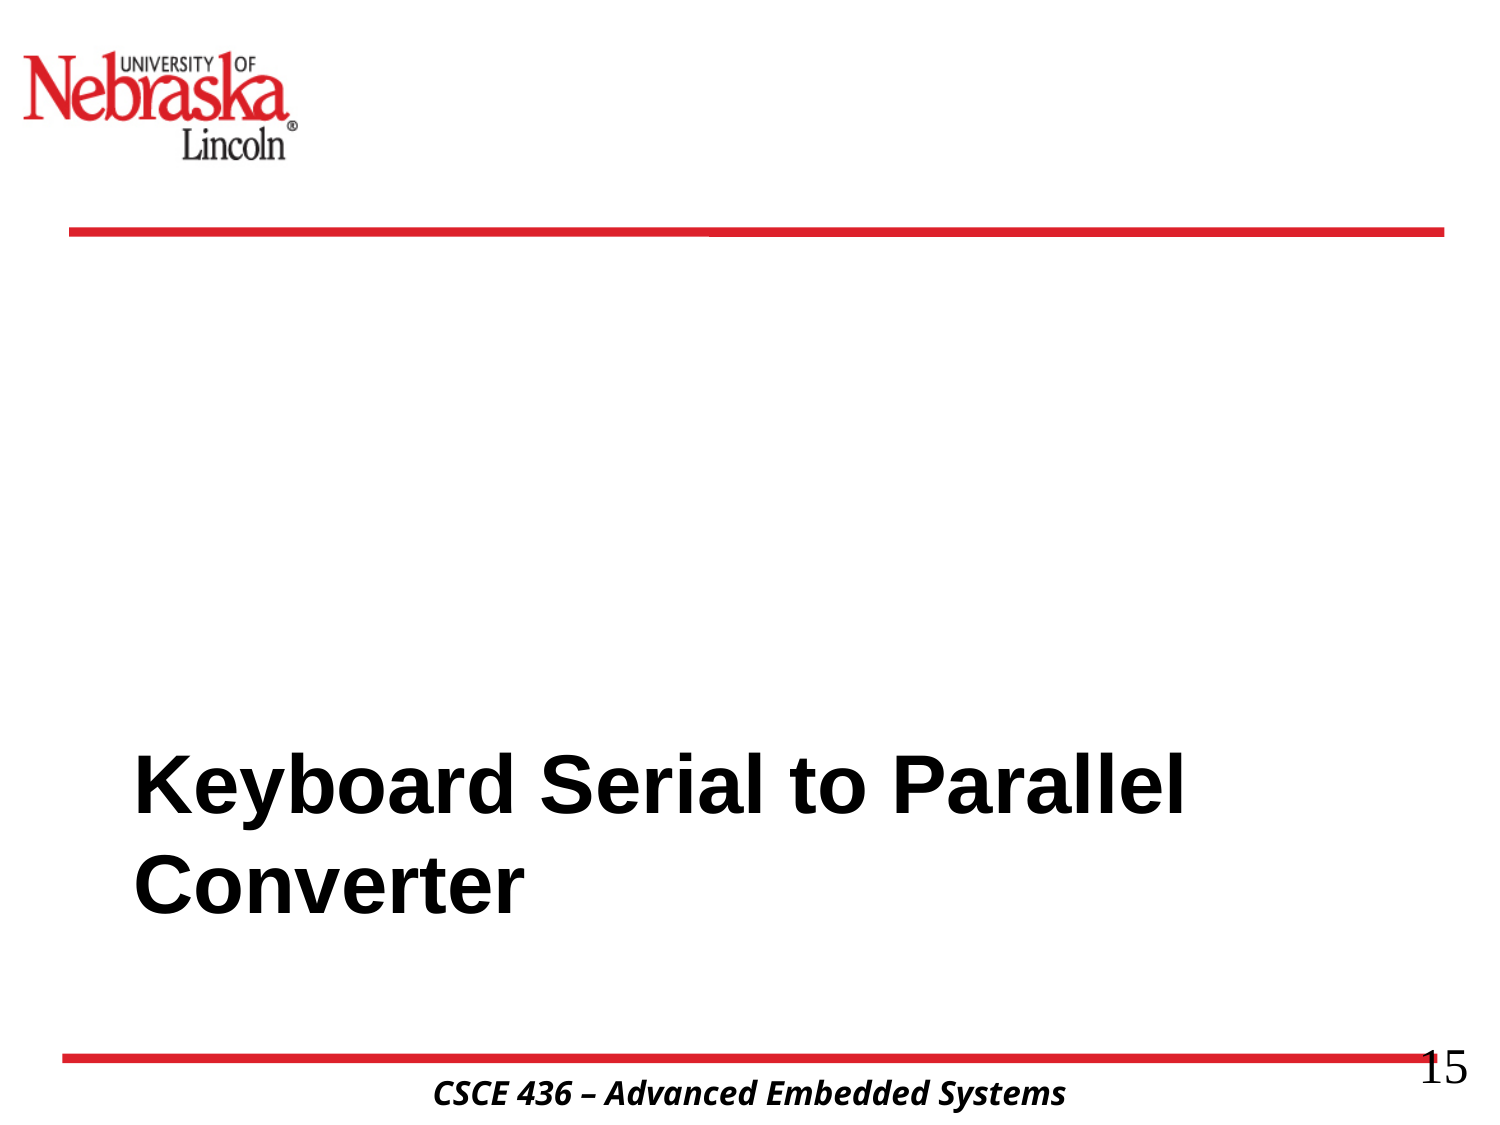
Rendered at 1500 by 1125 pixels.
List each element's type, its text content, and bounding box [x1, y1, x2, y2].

picture [1, 32, 313, 181]
slide_number 15 [1133, 1025, 1484, 1105]
title Keyboard Serial to Parallel Converter [118, 722, 1394, 947]
